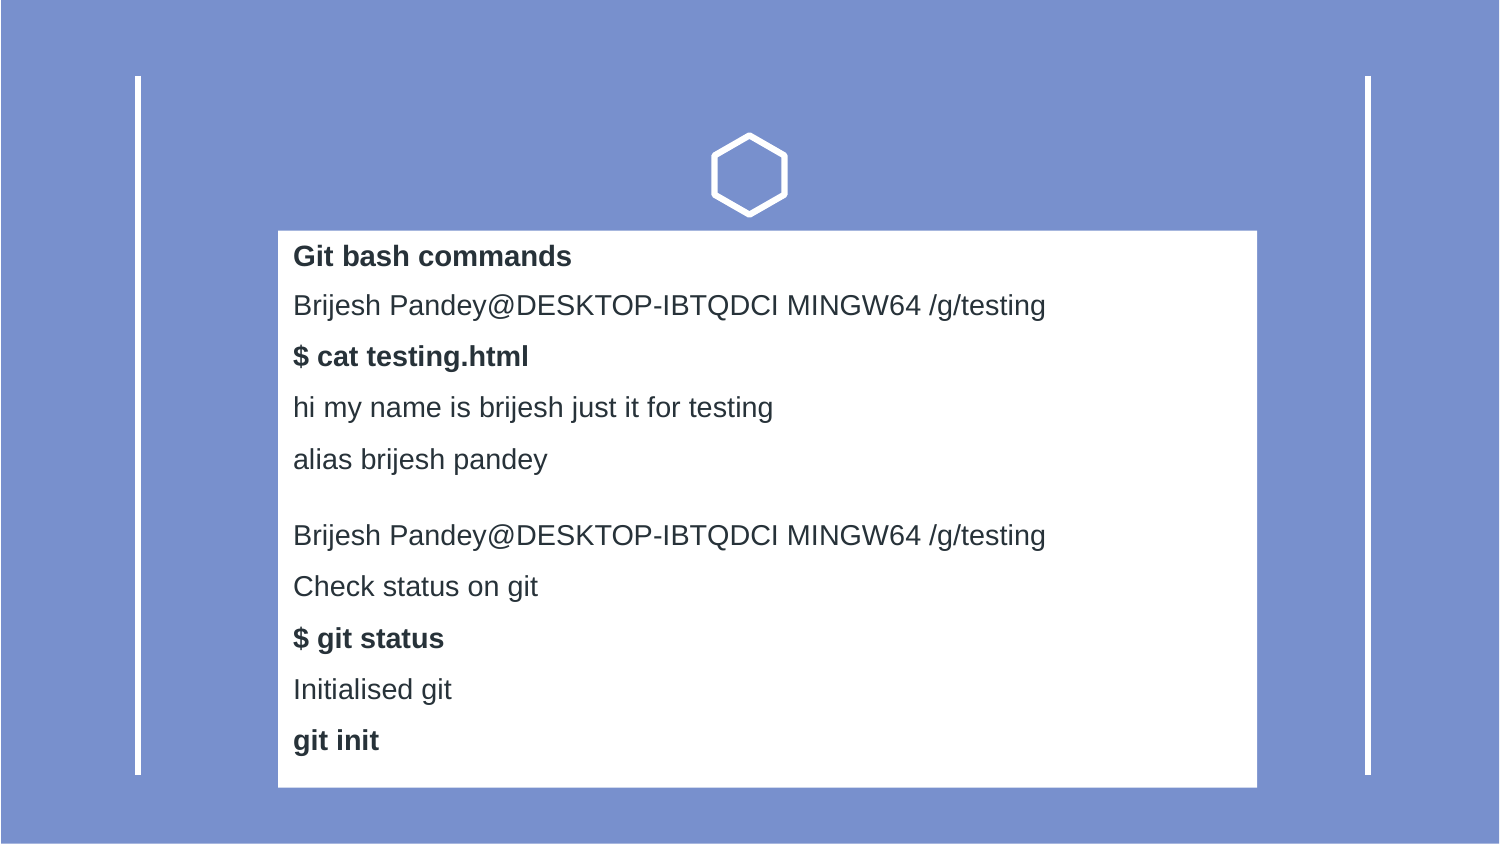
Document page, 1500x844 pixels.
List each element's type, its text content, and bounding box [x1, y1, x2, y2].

subtitle Git bash commands Brijesh Pandey@DESKTOP-IBTQDCI MINGW64 /g/testing $ cat testing.html hi my name is brijesh just it for testing alias brijesh pandey Brijesh Pandey@DESKTOP-IBTQDCI MINGW64 /g/testing Check status on git $ git status Initialised git git init [278, 230, 1258, 788]
title [308, 143, 1133, 230]
